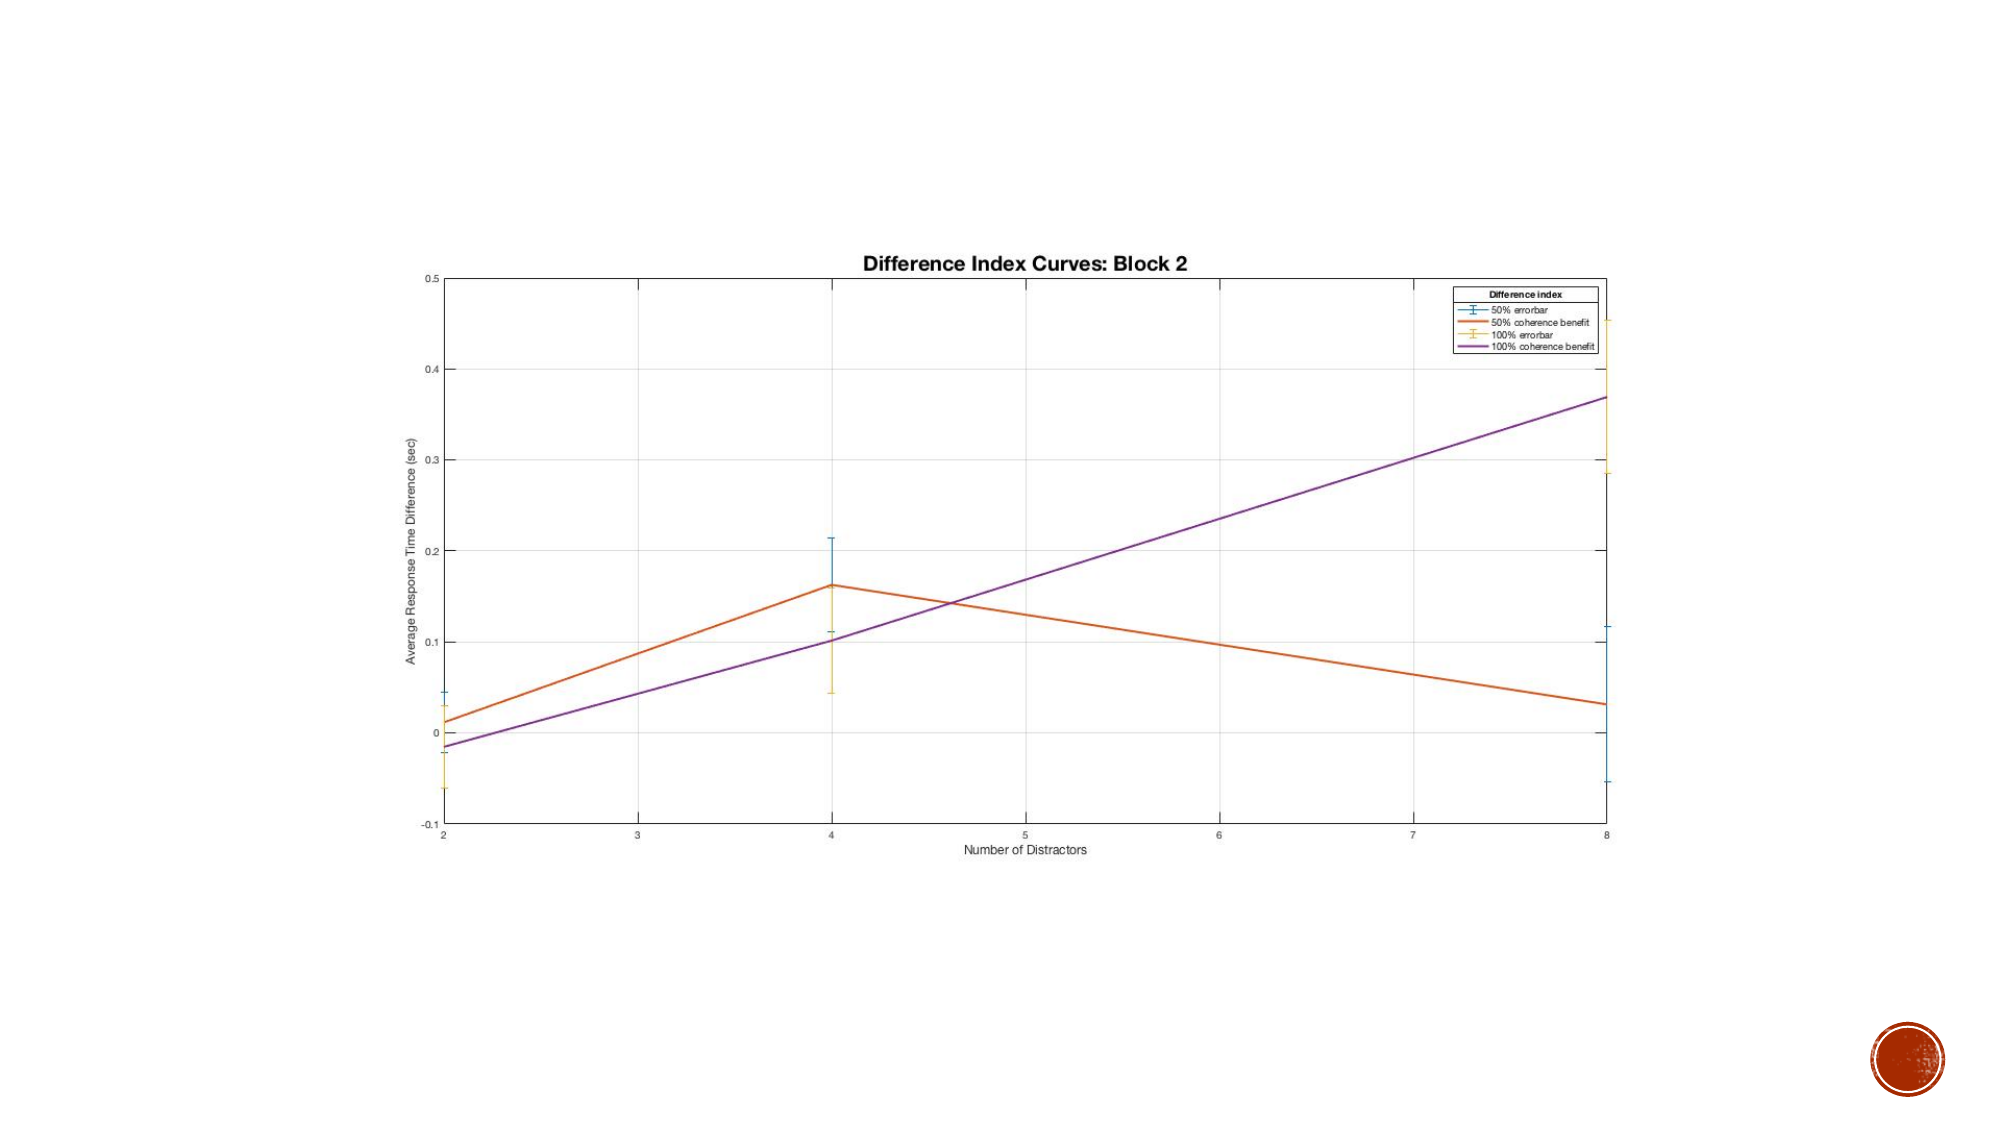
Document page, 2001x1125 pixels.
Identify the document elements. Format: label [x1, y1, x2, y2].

picture [250, 228, 1750, 897]
